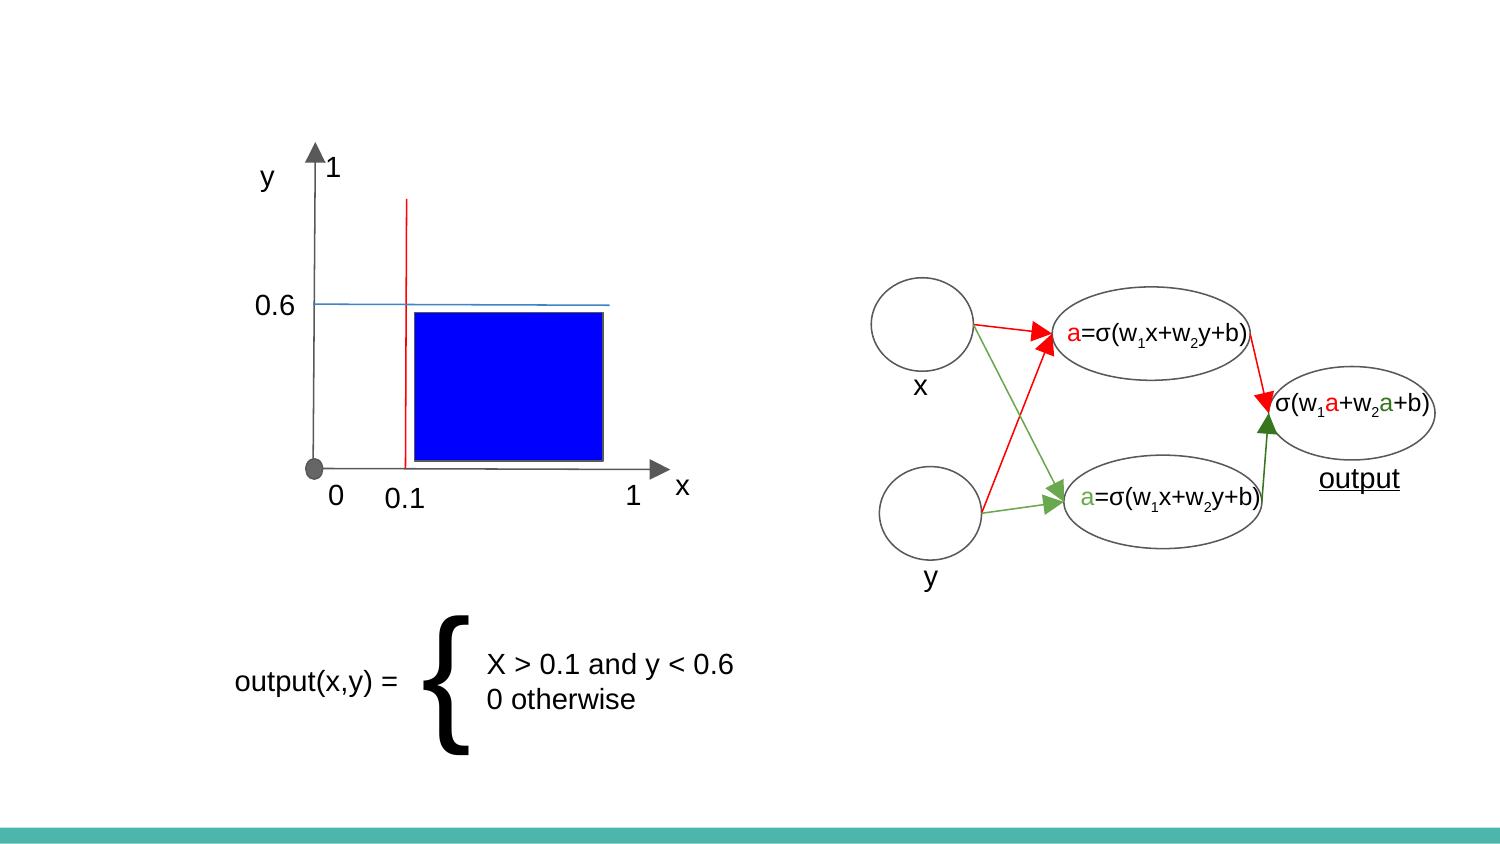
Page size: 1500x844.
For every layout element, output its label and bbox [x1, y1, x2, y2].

text_box [239, 132, 703, 501]
text_box [871, 277, 1500, 592]
text_box [219, 559, 787, 725]
